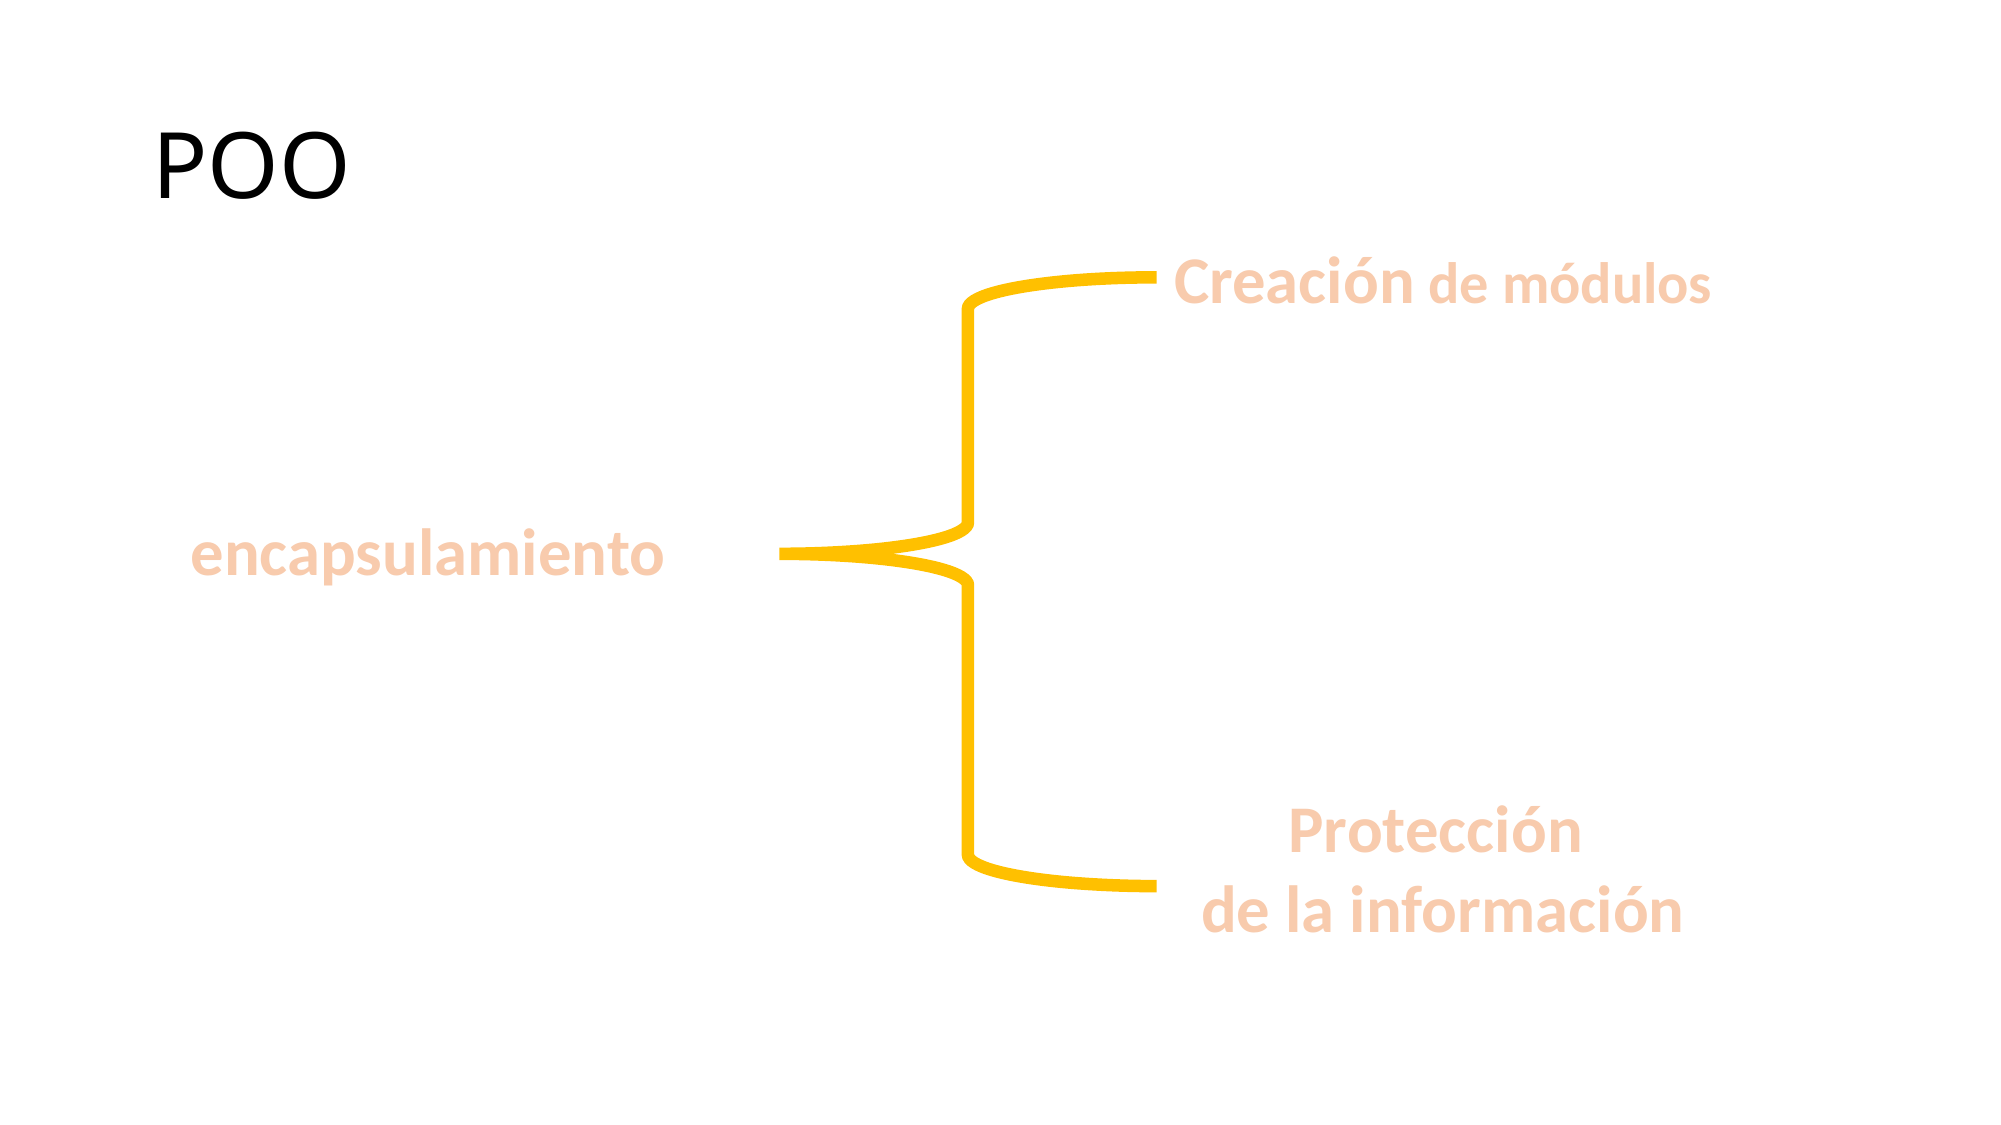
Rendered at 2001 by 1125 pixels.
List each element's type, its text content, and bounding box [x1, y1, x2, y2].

text_box encapsulamiento [175, 501, 682, 597]
text_box Protección de la información [1186, 777, 1701, 953]
title POO [137, 59, 1863, 278]
text_box Creación de módulos [1159, 229, 1728, 325]
text_box [779, 275, 1157, 888]
